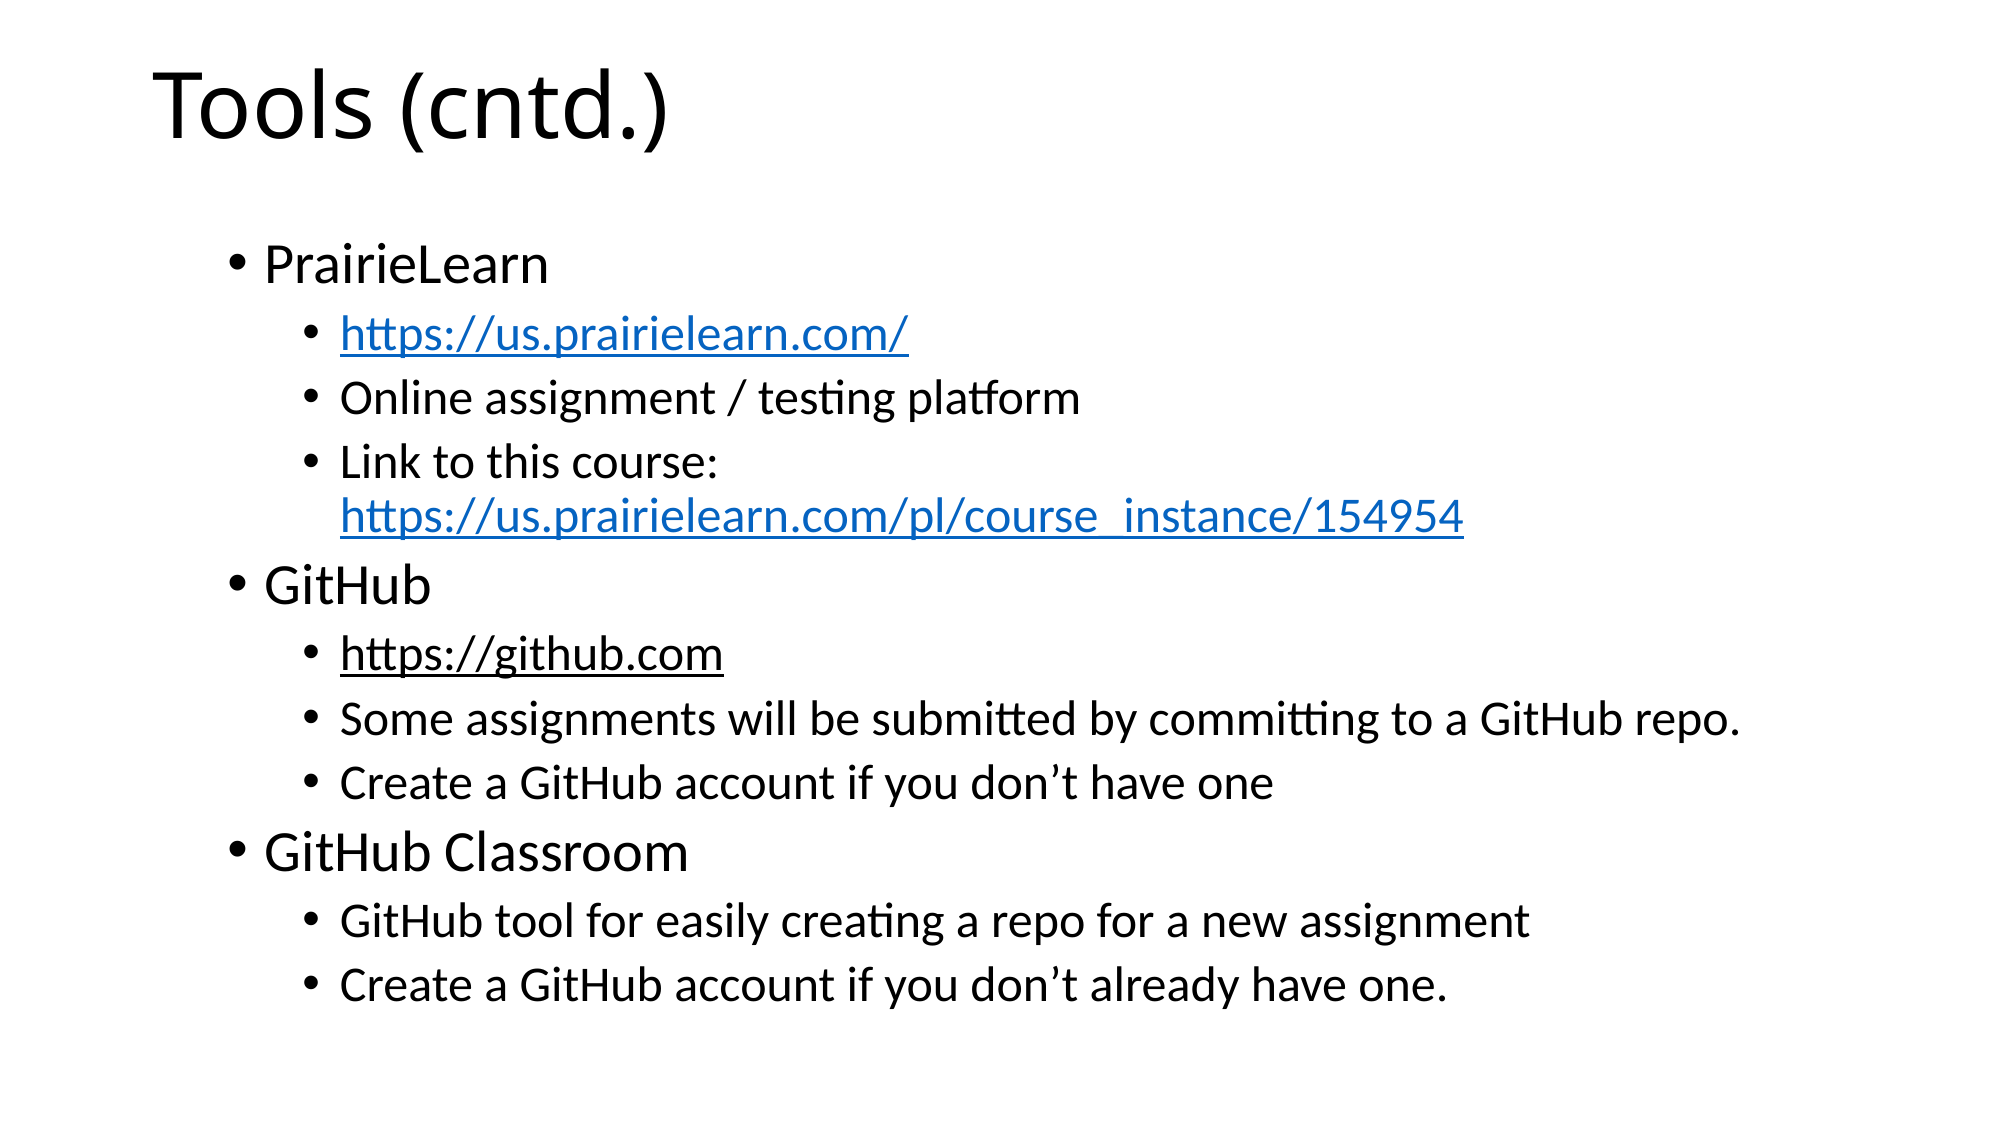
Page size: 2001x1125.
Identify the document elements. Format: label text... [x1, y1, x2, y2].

list PrairieLearn https://us.prairielearn.com/ Online assignment / testing platform Link to this course: https://us.prairielearn.com/pl/course_instance/154954 GitHub https://github.com Some assignments will be submitted by committing to a GitHub repo. Create a GitHub account if you don’t have one GitHub Classroom GitHub tool for easily creating a repo for a new assignment Create a GitHub account if you don’t already have one. [137, 226, 1863, 1084]
title Tools (cntd.) [137, 0, 1863, 218]
